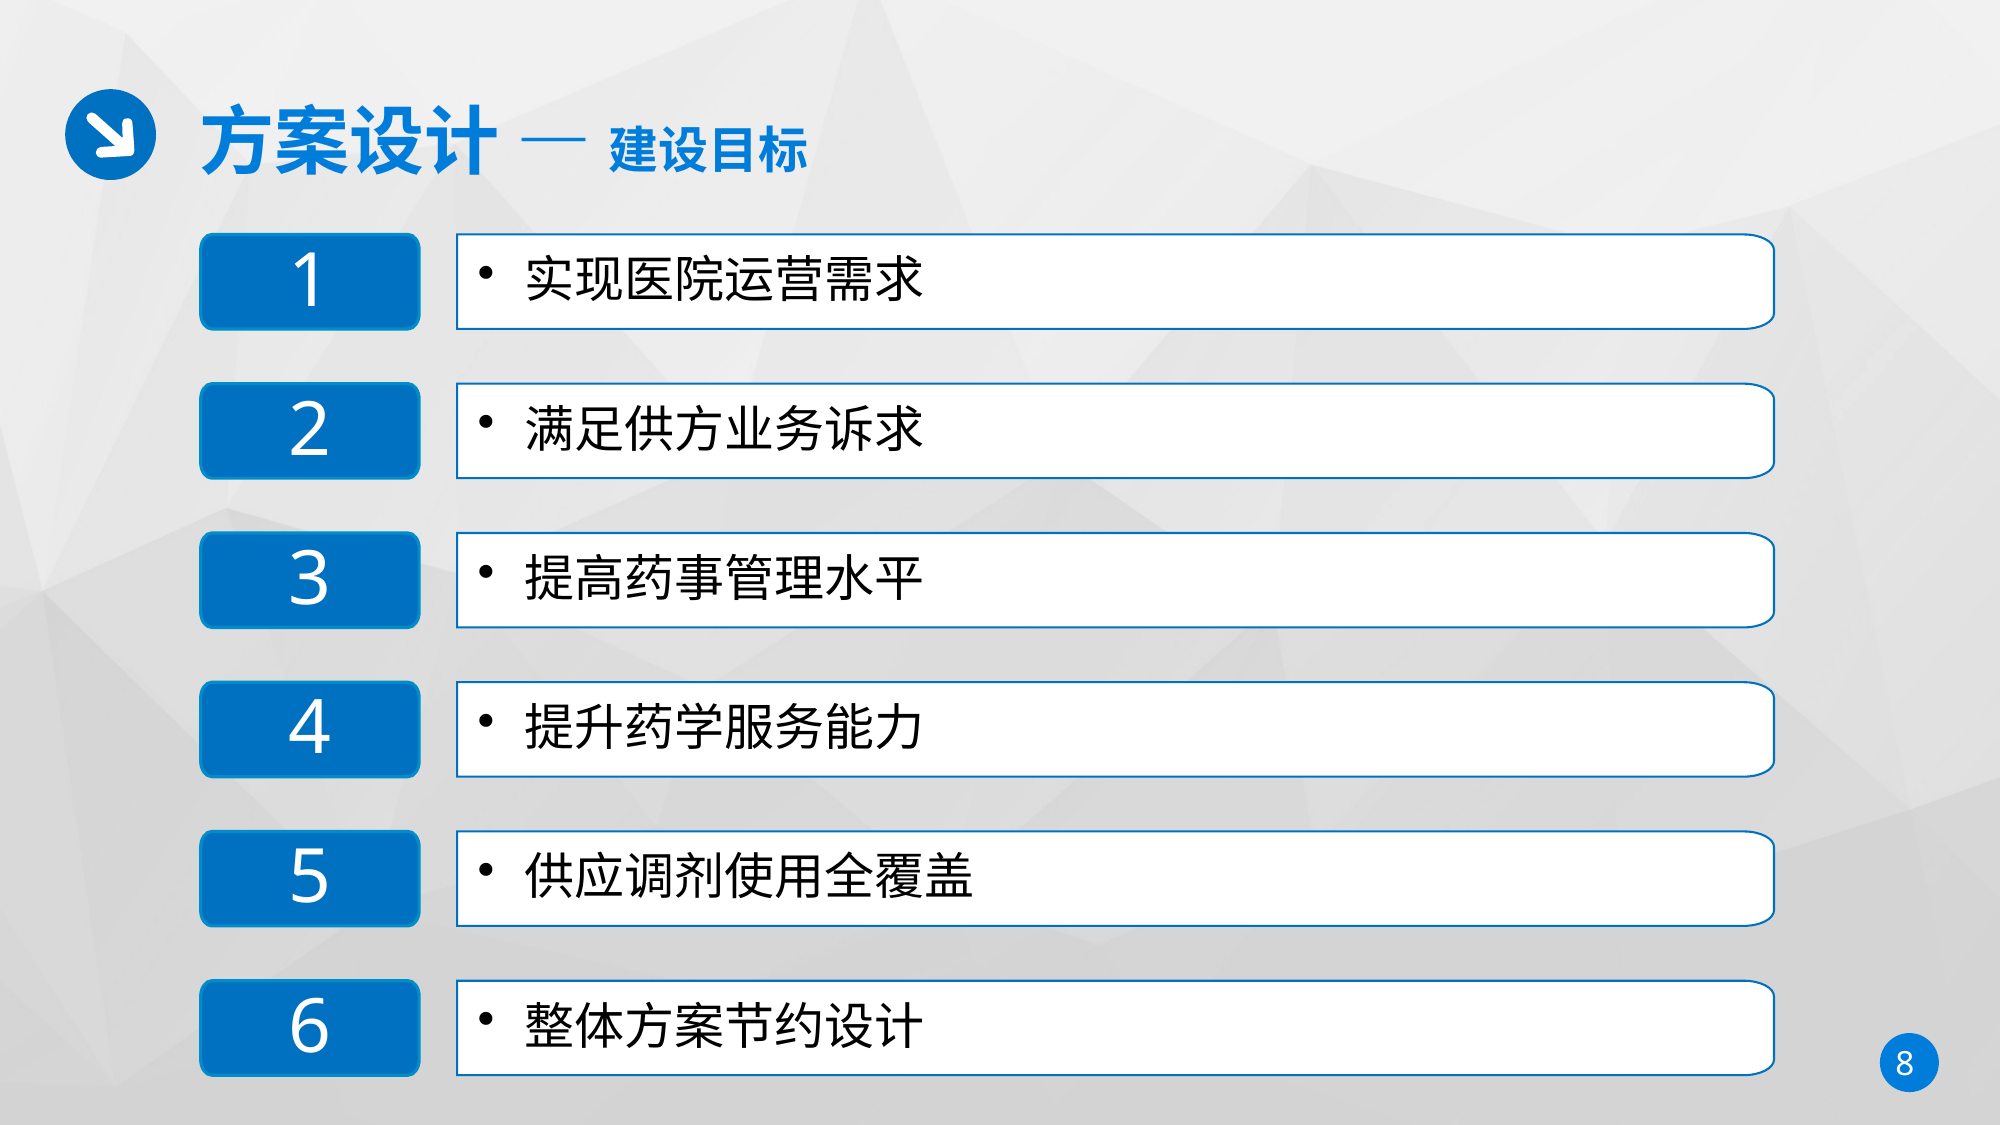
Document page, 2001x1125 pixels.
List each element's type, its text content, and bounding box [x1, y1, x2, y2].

text_box 5 [199, 829, 421, 928]
text_box 整体方案节约设计 [456, 979, 1776, 1077]
picture [0, 0, 2000, 1125]
text_box 1 [199, 232, 421, 331]
text_box 满足供方业务诉求 [456, 382, 1776, 480]
text_box 2 [199, 382, 421, 480]
text_box 提高药事管理水平 [456, 531, 1776, 629]
text_box 6 [199, 979, 421, 1077]
text_box 供应调剂使用全覆盖 [456, 830, 1776, 927]
text_box 3 [199, 531, 421, 630]
text_box 4 [199, 680, 421, 779]
text_box 提升药学服务能力 [456, 681, 1776, 778]
text_box 方案设计 — 建设目标 [184, 86, 824, 191]
text_box 实现医院运营需求 [456, 233, 1776, 330]
